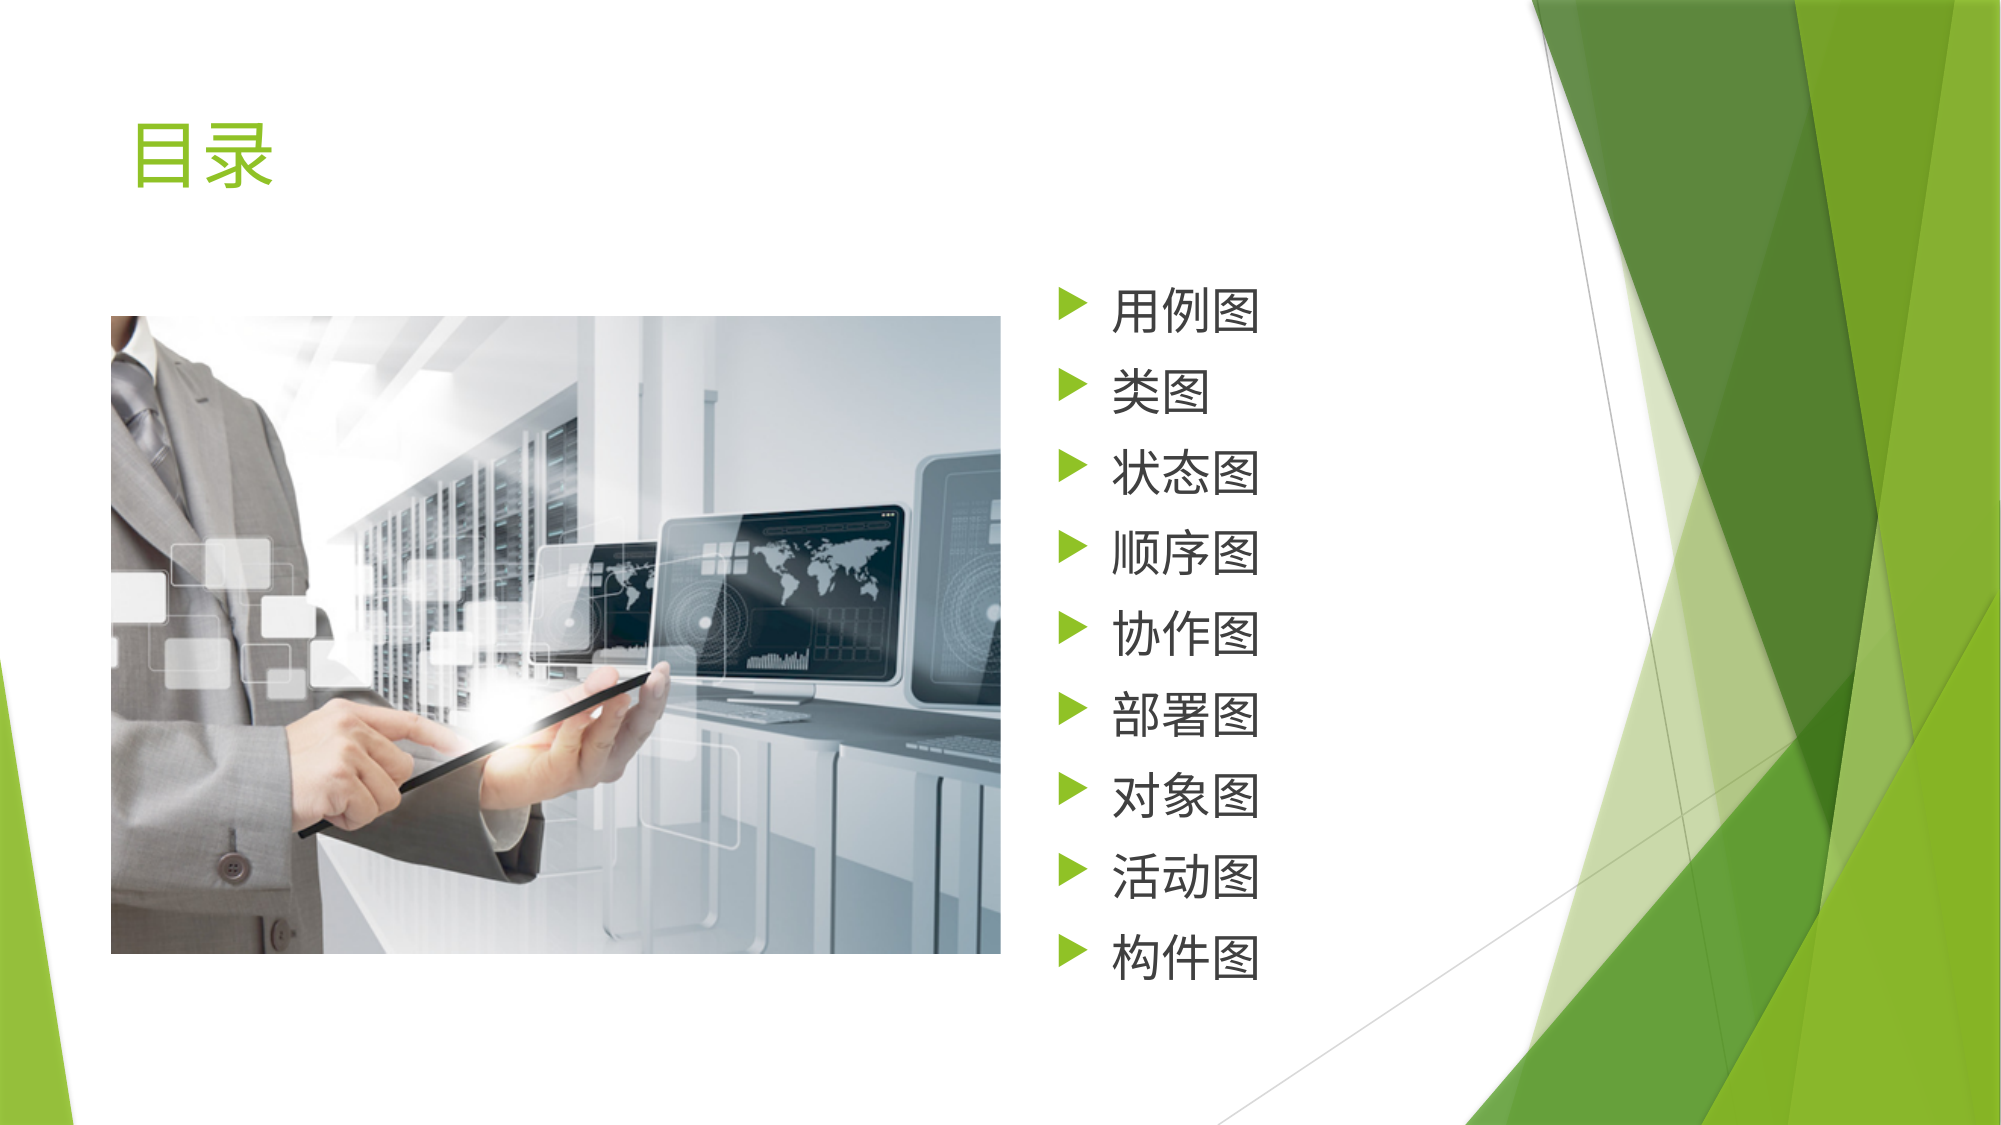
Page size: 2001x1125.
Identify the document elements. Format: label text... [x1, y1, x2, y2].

title 目录 [111, 99, 1522, 317]
list 用例图 类图 状态图 顺序图 协作图 部署图 对象图 活动图 构件图 [1039, 271, 1522, 999]
picture [110, 316, 1002, 954]
